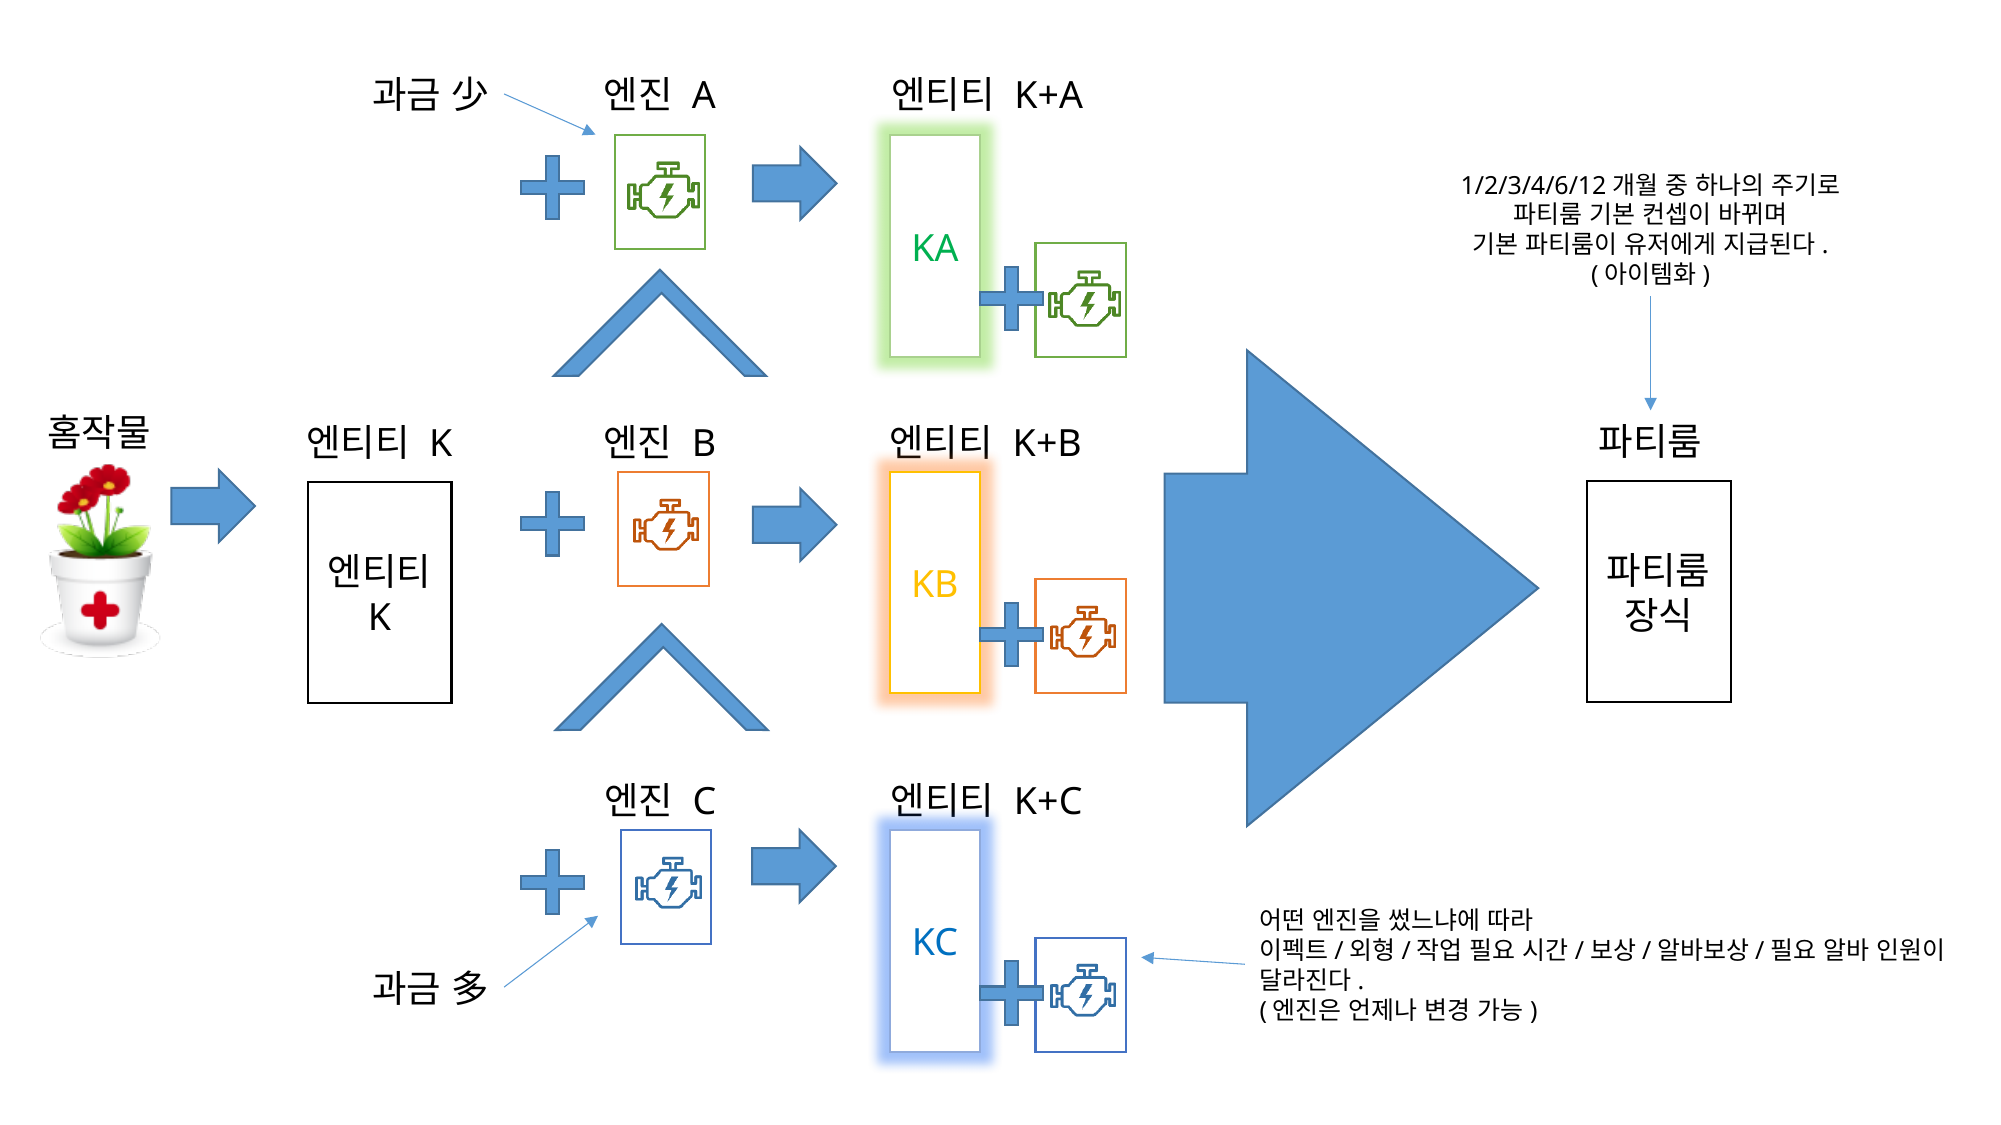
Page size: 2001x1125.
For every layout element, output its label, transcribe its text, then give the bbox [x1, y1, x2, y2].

text_box [1163, 348, 1540, 829]
text_box [751, 144, 838, 223]
text_box 파티룸 장식 [1586, 480, 1732, 703]
text_box 어떤 엔진을 썼느냐에 따라 이펙트/외형/작업 필요 시간/보상/알바보상/필요 알바 인원이 달라진다. (엔진은 언제나 변경 가능) [1244, 896, 1961, 1032]
text_box [201, 467, 257, 545]
text_box KA [889, 134, 981, 358]
text_box [553, 622, 771, 732]
text_box 엔티티 K+A [876, 64, 1098, 124]
text_box KB [889, 471, 981, 694]
text_box [520, 849, 585, 915]
text_box [551, 268, 769, 377]
text_box [979, 602, 1044, 667]
text_box 엔티티 K+C [876, 769, 1098, 830]
text_box 엔티티 K [307, 481, 453, 704]
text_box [620, 830, 712, 945]
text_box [509, 94, 596, 135]
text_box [614, 134, 706, 249]
text_box [520, 491, 585, 557]
text_box [979, 266, 1044, 331]
text_box 엔진 A [588, 64, 731, 124]
text_box 엔티티 K+B [874, 411, 1097, 471]
text_box 파티룸 [1584, 410, 1718, 471]
text_box [979, 960, 1044, 1026]
picture [1050, 599, 1116, 665]
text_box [1141, 957, 1242, 966]
text_box [1034, 242, 1127, 358]
text_box [751, 827, 838, 905]
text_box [618, 471, 709, 586]
text_box 과금 多 [357, 957, 505, 1017]
text_box 과금 少 [357, 64, 505, 124]
text_box [1034, 578, 1127, 694]
text_box 엔진 C [589, 769, 732, 830]
text_box 엔진 B [588, 411, 732, 471]
picture [1048, 263, 1121, 335]
picture [0, 460, 201, 661]
text_box 홈작물 [32, 401, 167, 460]
text_box KC [889, 829, 981, 1053]
text_box 엔티티 K+B [876, 812, 998, 830]
picture [1050, 957, 1116, 1024]
text_box 1/2/3/4/6/12개월 중 하나의 주기로 파티룸 기본 컨셉이 바뀌며 기본 파티룸이 유저에게 지급된다. (아이템화) [1445, 161, 1856, 297]
text_box [751, 486, 838, 564]
text_box [1034, 937, 1127, 1053]
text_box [509, 915, 599, 988]
text_box 엔티티 K [291, 411, 468, 471]
text_box [520, 155, 585, 220]
